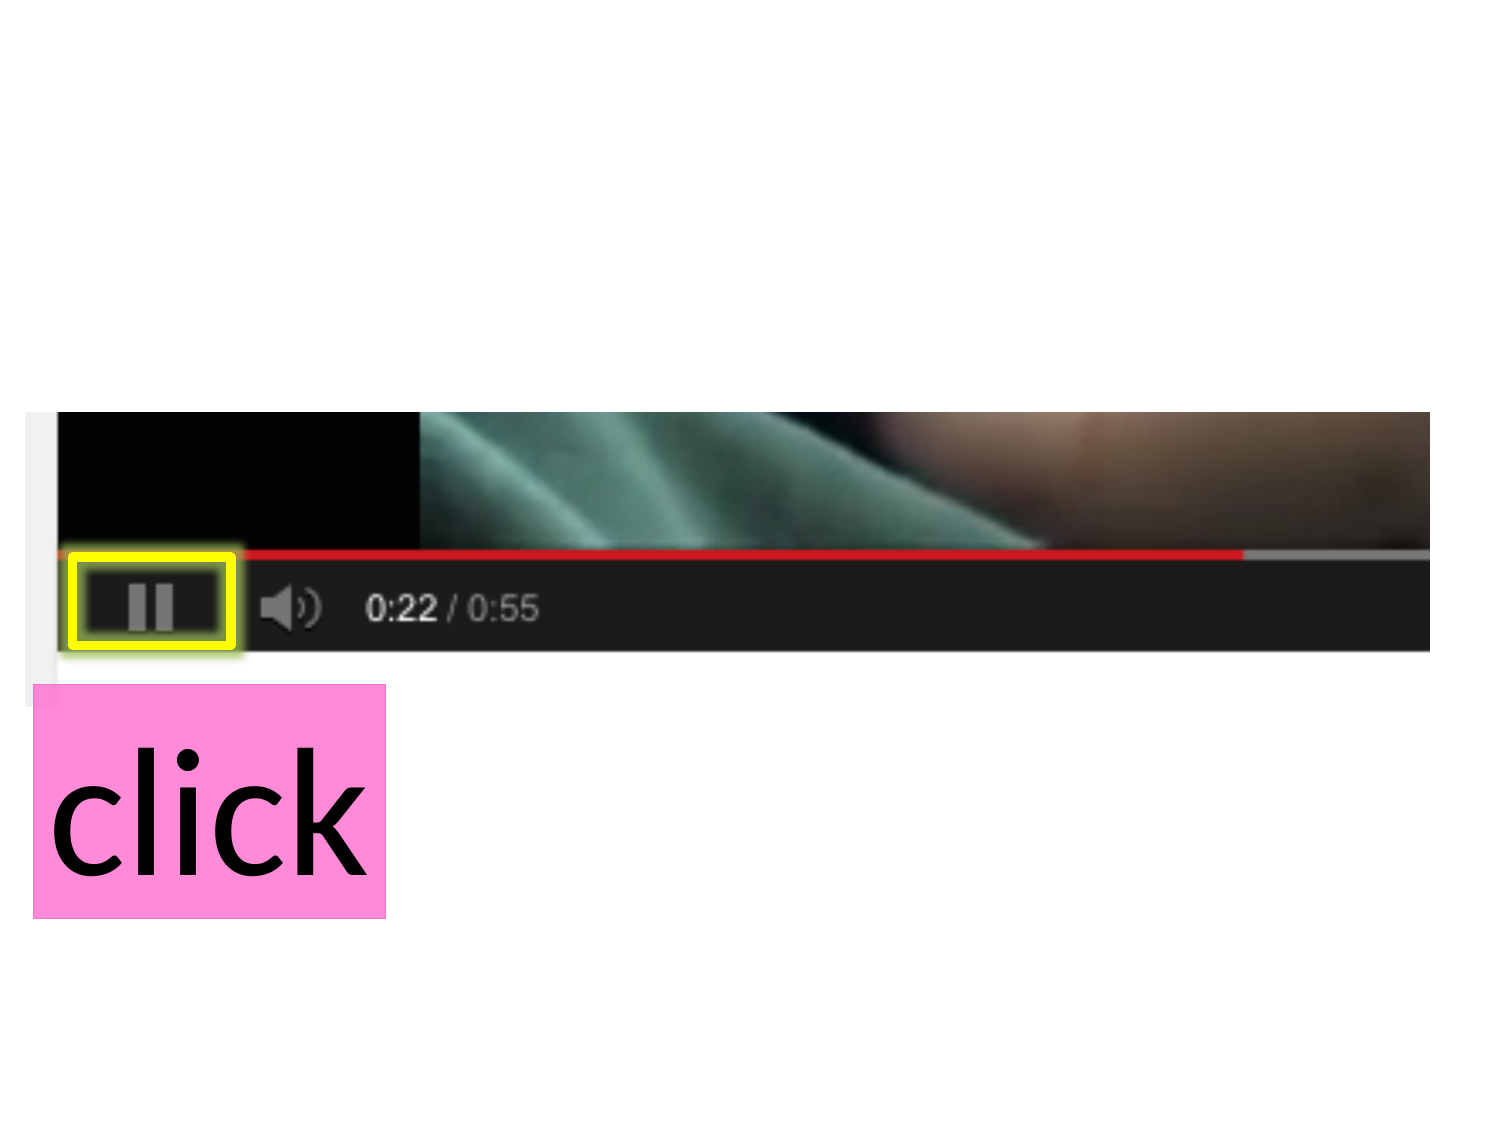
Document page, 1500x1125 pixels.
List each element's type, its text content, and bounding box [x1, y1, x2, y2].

text_box click [33, 716, 386, 919]
picture [24, 411, 1430, 707]
